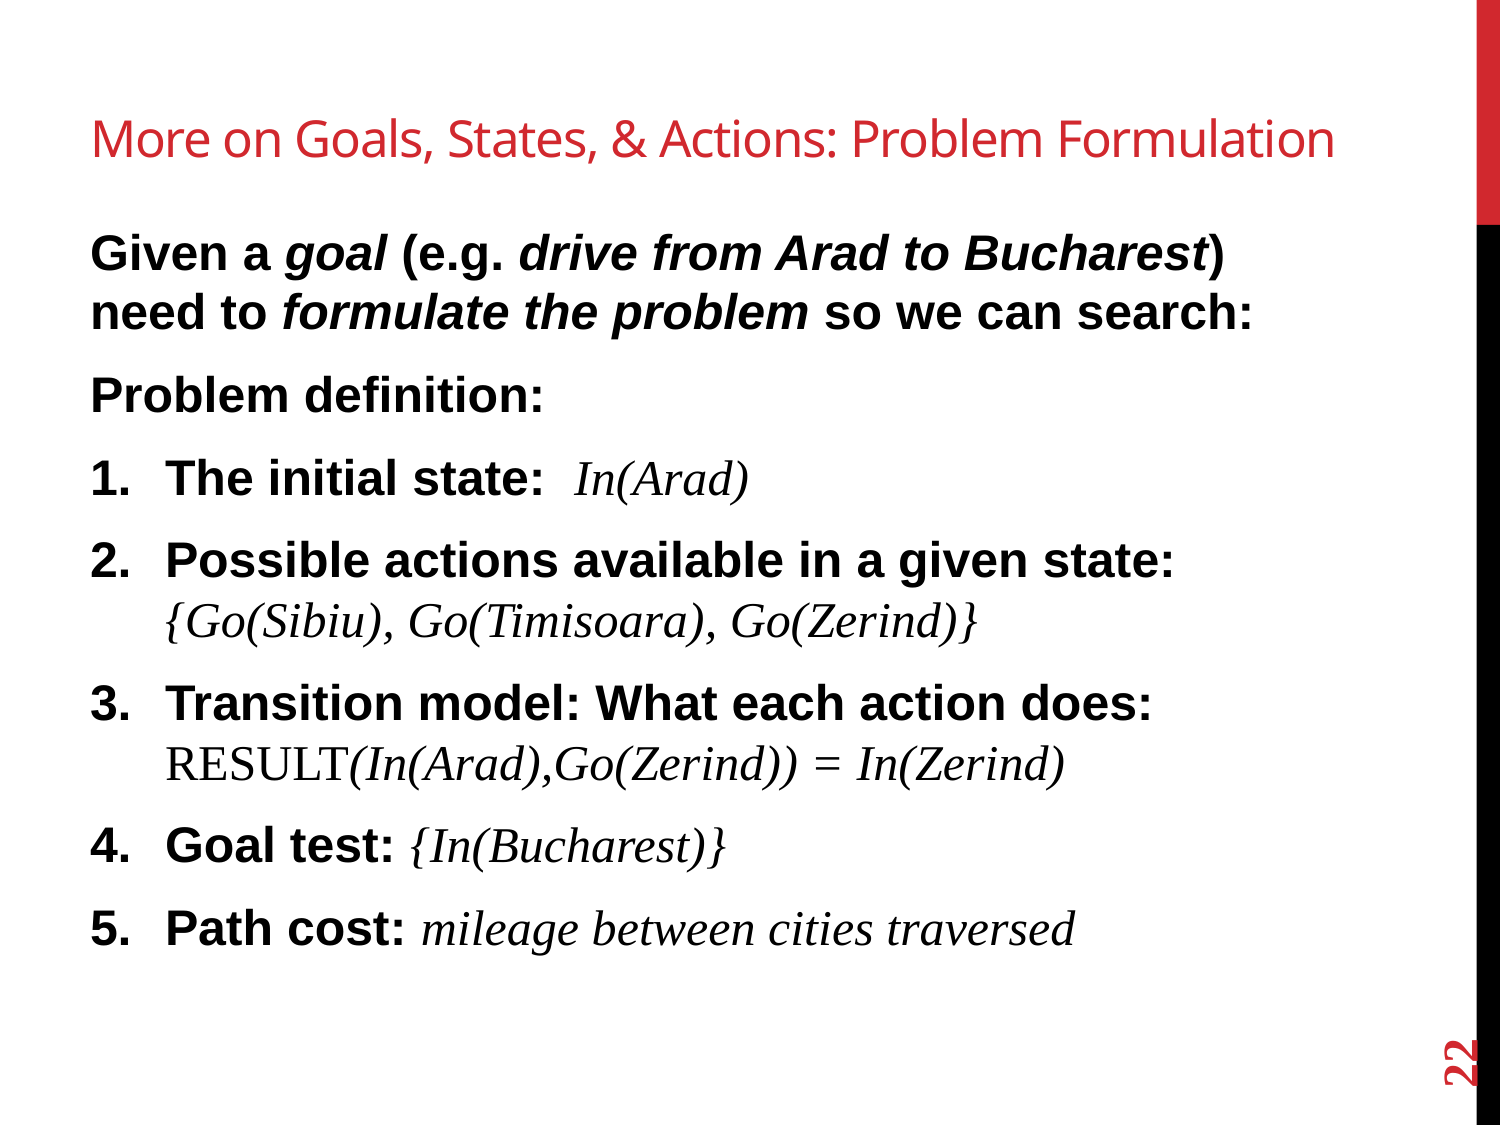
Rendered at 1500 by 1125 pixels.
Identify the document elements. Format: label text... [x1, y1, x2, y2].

list Given a goal (e.g. drive from Arad to Bucharest) need to formulate the problem so we can search: Problem definition: The initial state: In(Arad) Possible actions available in a given state: {Go(Sibiu), Go(Timisoara), Go(Zerind)} Transition model: What each action does: RESULT(In(Arad),Go(Zerind)) = In(Zerind) Goal test: {In(Bucharest)} Path cost: mileage between cities traversed [75, 212, 1325, 1005]
slide_number 22 [1427, 887, 1488, 1104]
title More on Goals, States, & Actions: Problem Formulation [75, 37, 1363, 175]
